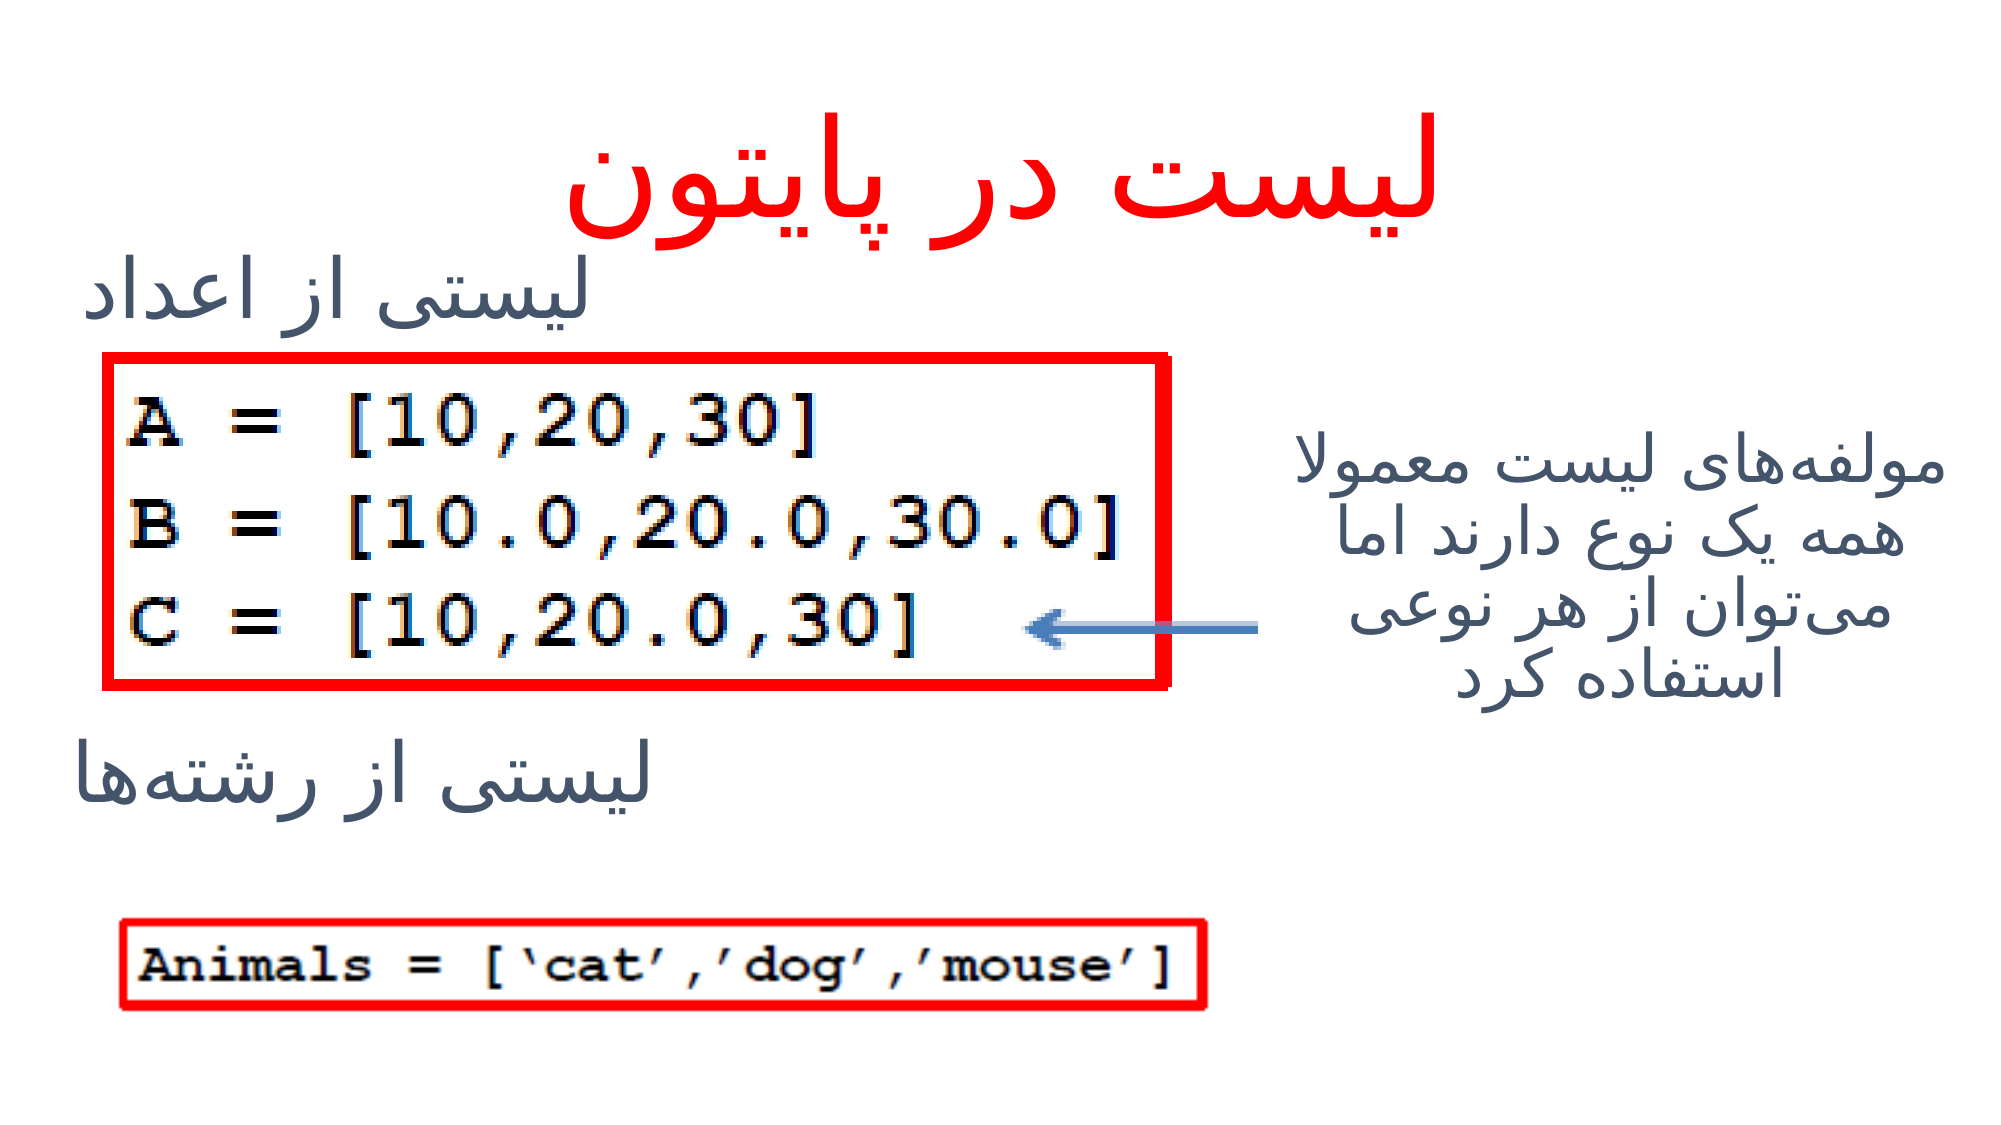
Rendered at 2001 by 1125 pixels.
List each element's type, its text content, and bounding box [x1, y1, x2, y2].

title لیست در پایتون [1088, 0, 1756, 255]
picture [90, 344, 1258, 720]
picture [90, 889, 1225, 1050]
text_box لیستی از اعداد [0, 0, 1088, 345]
text_box مولفه‌های لیست معمولا همه یک نوع دارند اما می‌توان از هر نوعی استفاده کرد [1258, 401, 1985, 720]
text_box لیستی از رشته‌ها [0, 436, 1115, 828]
